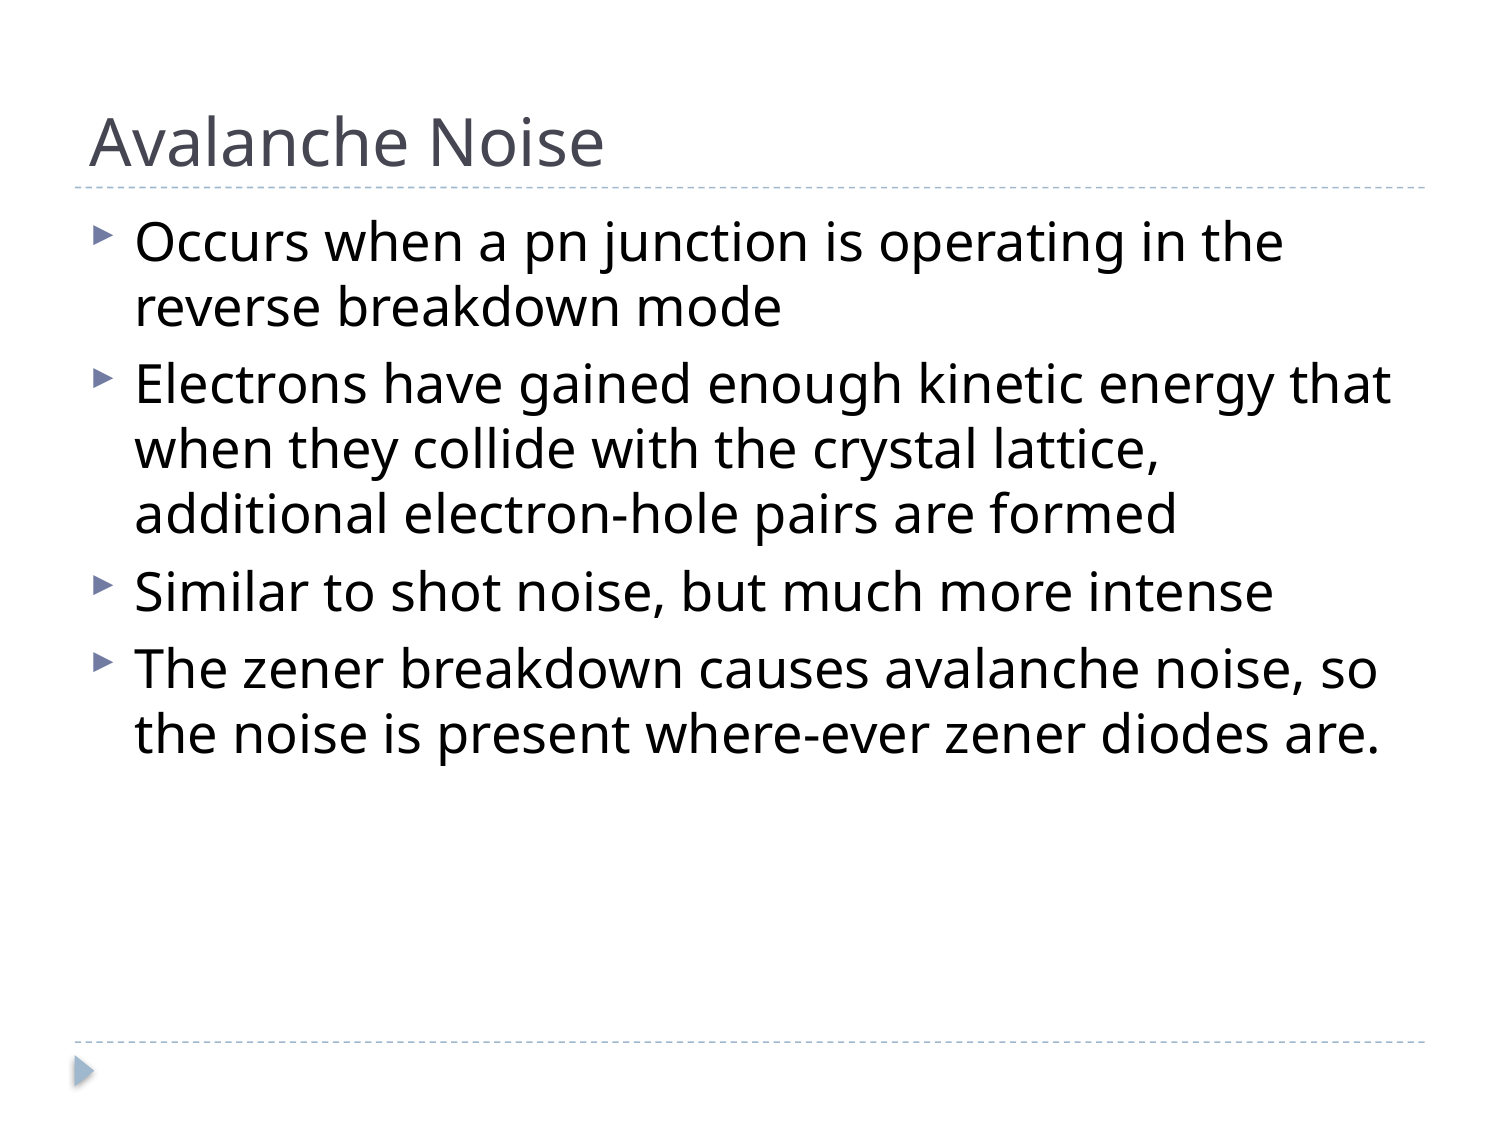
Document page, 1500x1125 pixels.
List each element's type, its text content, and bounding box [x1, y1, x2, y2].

title Avalanche Noise [75, 24, 1425, 188]
list Occurs when a pn junction is operating in the reverse breakdown mode Electrons have gained enough kinetic energy that when they collide with the crystal lattice, additional electron-hole pairs are formed Similar to shot noise, but much more intense The zener breakdown causes avalanche noise, so the noise is present where-ever zener diodes are. [75, 200, 1425, 1010]
